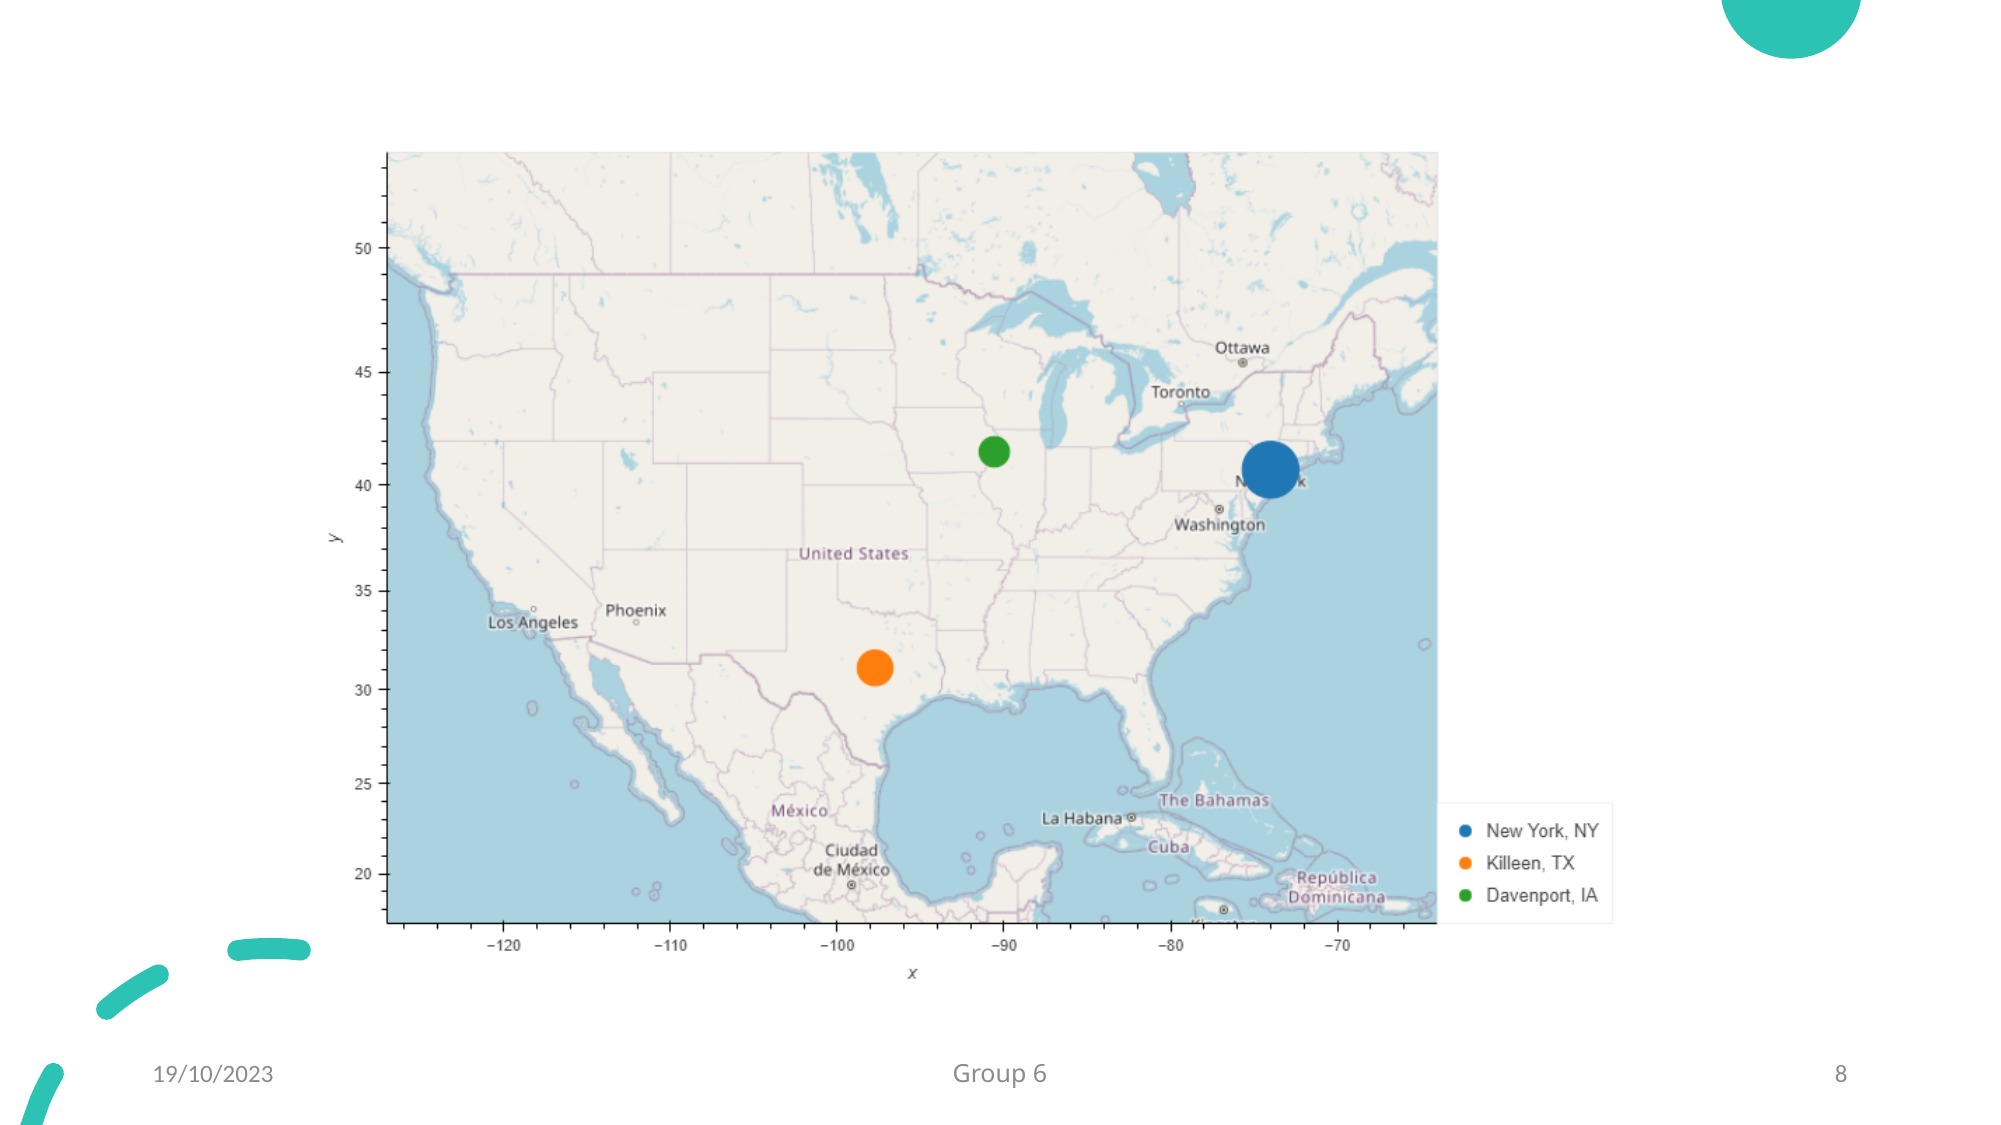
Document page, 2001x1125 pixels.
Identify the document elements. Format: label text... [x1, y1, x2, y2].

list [318, 138, 1682, 986]
slide_number 8 [1412, 1042, 1863, 1103]
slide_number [137, 1042, 588, 1103]
footer Group 6 [662, 1042, 1338, 1103]
